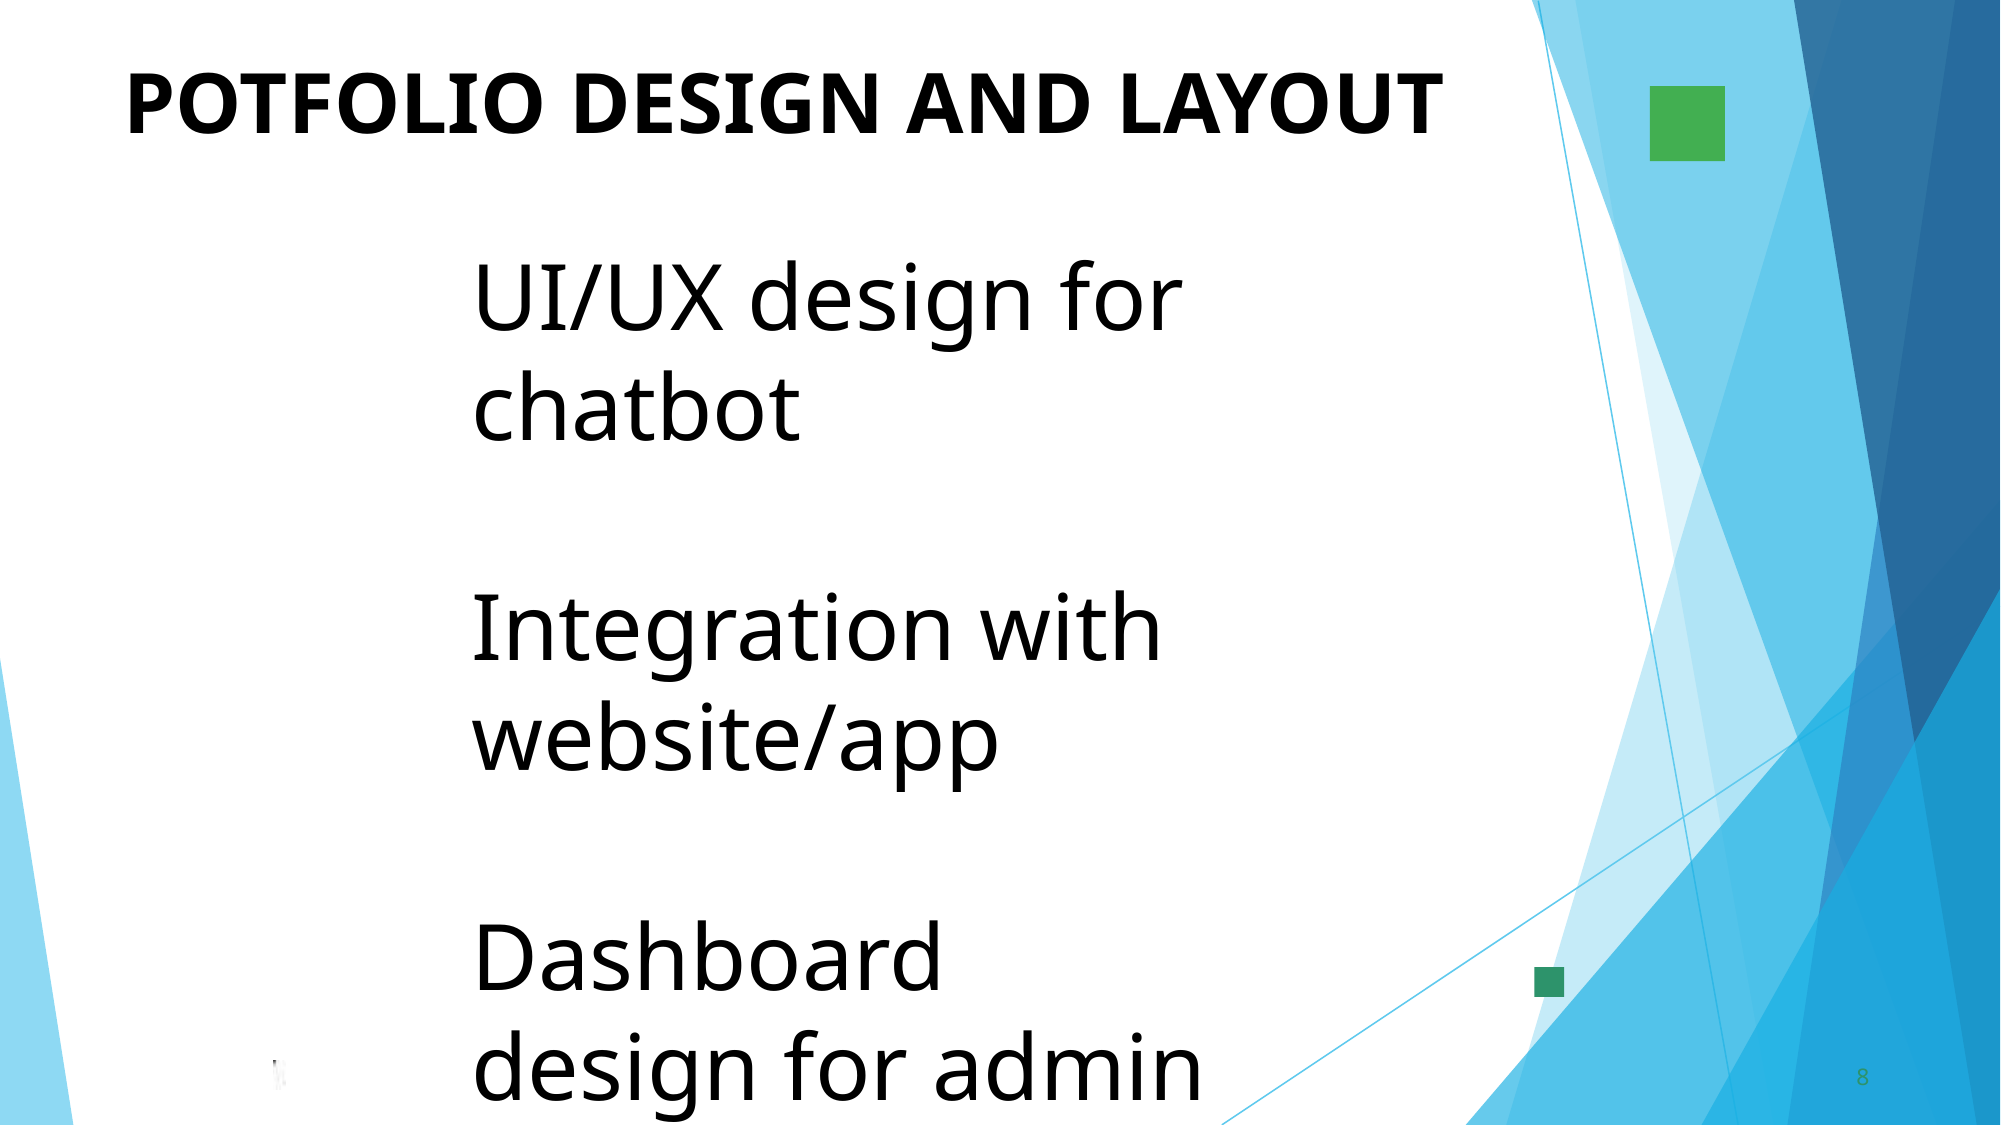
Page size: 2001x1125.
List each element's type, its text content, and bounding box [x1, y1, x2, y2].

text_box 8 [1849, 1061, 1888, 1095]
text_box POTFOLIO DESIGN AND LAYOUT [121, 47, 1564, 150]
picture [273, 1060, 286, 1090]
text_box [1534, 967, 1565, 997]
text_box [1649, 86, 1725, 162]
text_box UI/UX design for chatbot Integration with website/app Dashboard design for admin [456, 231, 1238, 1125]
